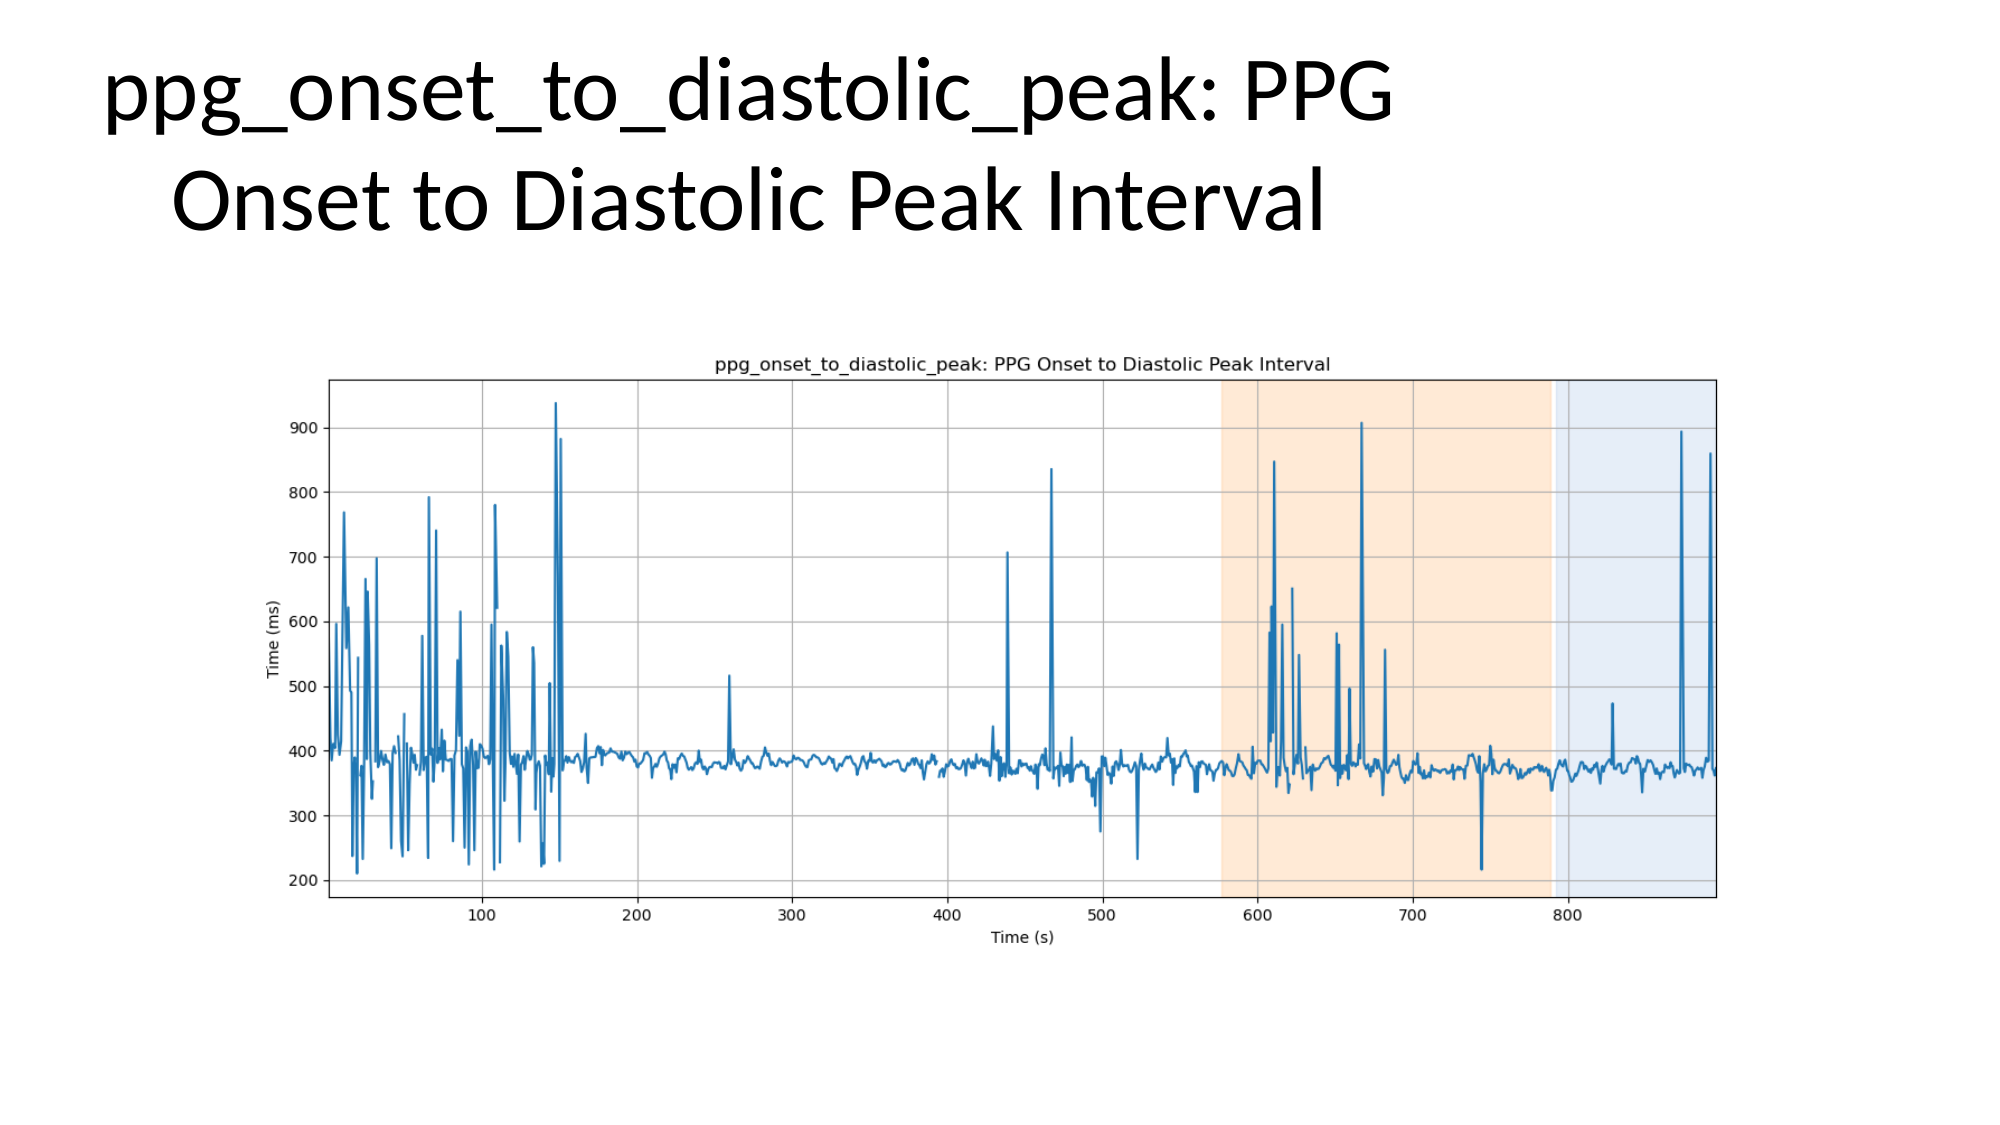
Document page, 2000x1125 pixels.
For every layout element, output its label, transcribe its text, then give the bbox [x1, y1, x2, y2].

title ppg_onset_to_diastolic_peak: PPG Onset to Diastolic Peak Interval [75, 45, 1425, 233]
picture [104, 299, 1895, 972]
